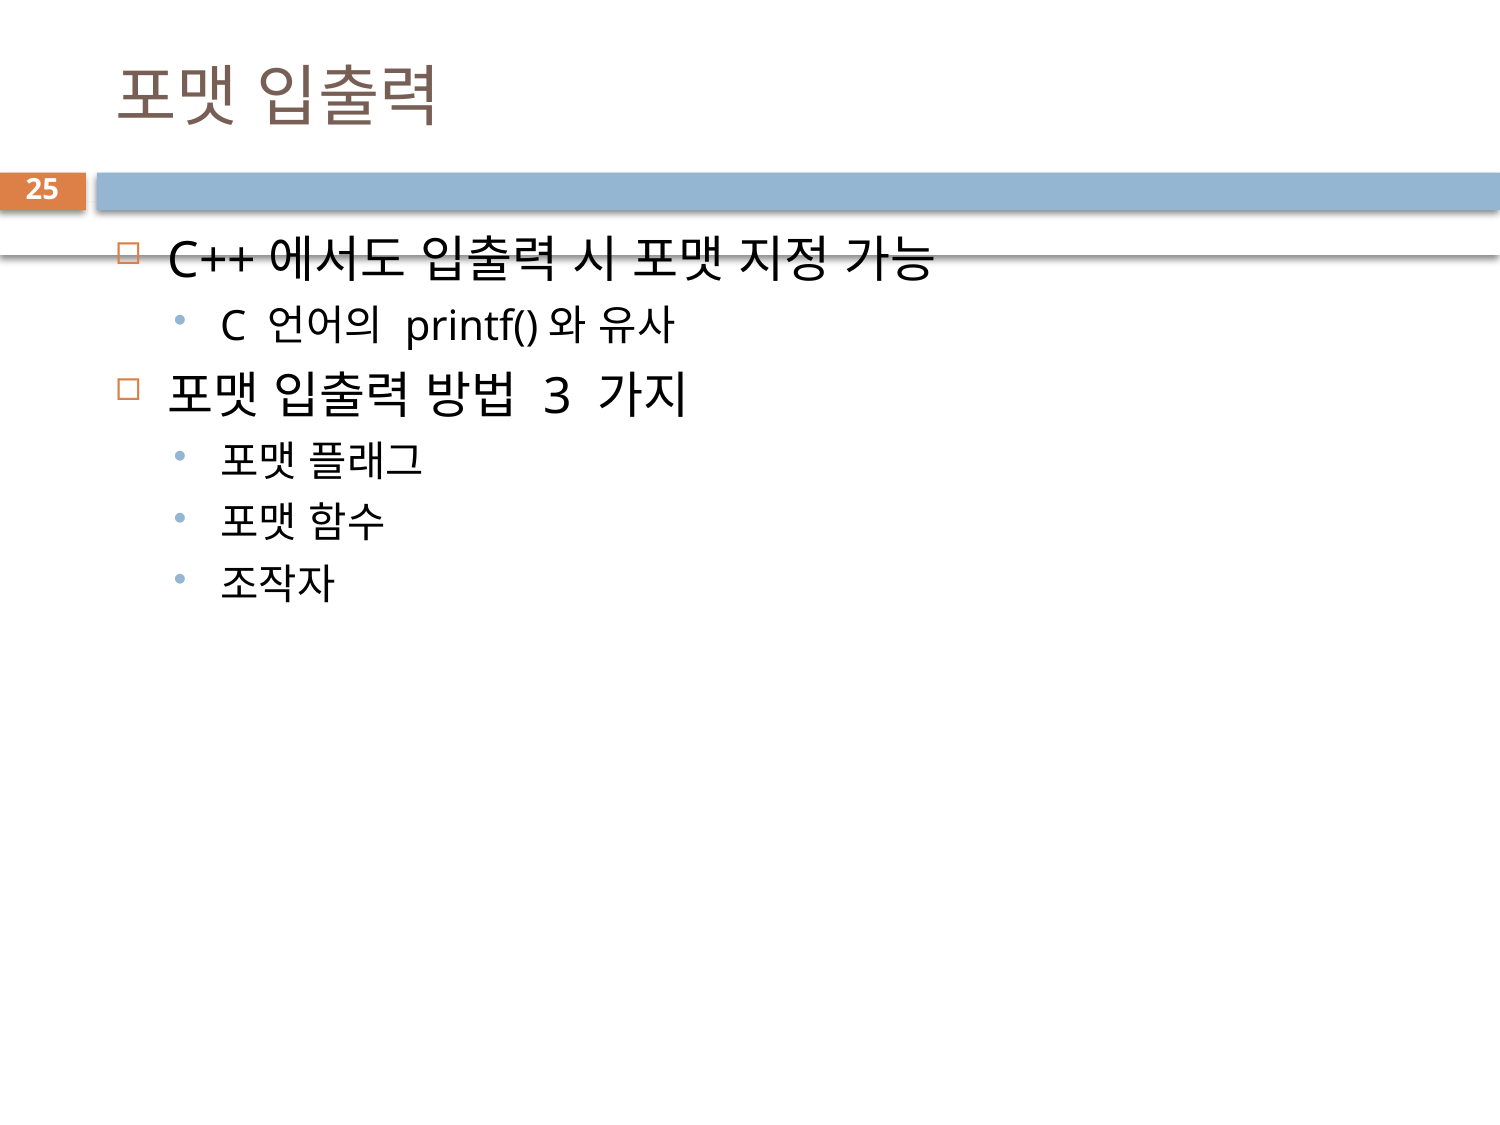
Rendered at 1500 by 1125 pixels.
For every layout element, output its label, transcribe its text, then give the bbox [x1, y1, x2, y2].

list C++에서도 입출력 시 포맷 지정 가능 C 언어의 printf()와 유사 포맷 입출력 방법 3 가지 포맷 플래그 포맷 함수 조작자 [100, 219, 1438, 1047]
slide_number 25 [0, 170, 87, 211]
title 포맷 입출력 [100, 37, 1438, 149]
